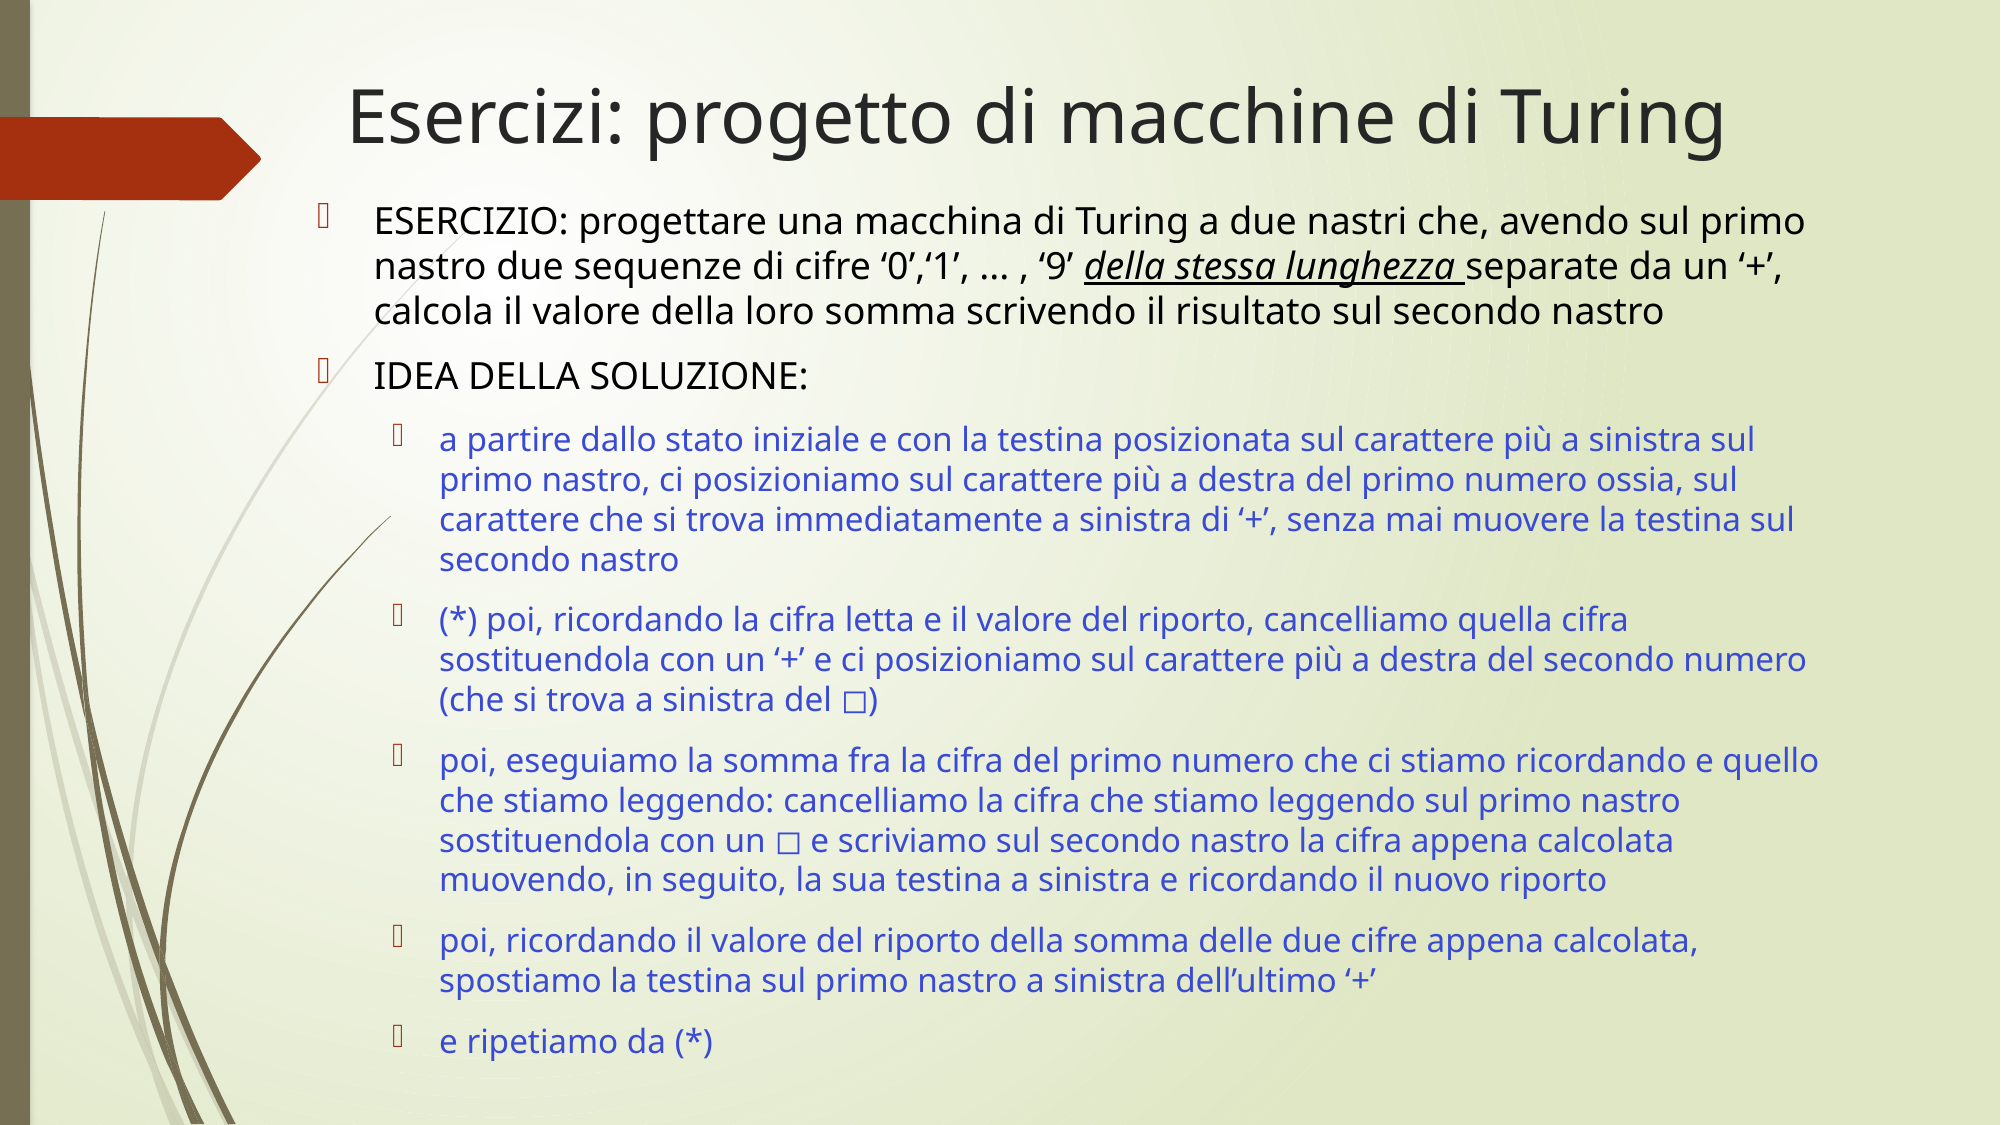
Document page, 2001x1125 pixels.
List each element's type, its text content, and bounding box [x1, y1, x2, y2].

title Esercizi: progetto di macchine di Turing [331, 61, 1829, 174]
list ESERCIZIO: progettare una macchina di Turing a due nastri che, avendo sul primo nastro due sequenze di cifre ‘0’,‘1’, ... , ‘9’ della stessa lunghezza separate da un ‘+’, calcola il valore della loro somma scrivendo il risultato sul secondo nastro IDEA DELLA SOLUZIONE: a partire dallo stato iniziale e con la testina posizionata sul carattere più a sinistra sul primo nastro, ci posizioniamo sul carattere più a destra del primo numero ossia, sul carattere che si trova immediatamente a sinistra di ‘+’, senza mai muovere la testina sul secondo nastro (*) poi, ricordando la cifra letta e il valore del riporto, cancelliamo quella cifra sostituendola con un ‘+’ e ci posizioniamo sul carattere più a destra del secondo numero (che si trova a sinistra del ◻) poi, eseguiamo la somma fra la cifra del primo numero che ci stiamo ricordando e quello che stiamo leggendo: cancelliamo la cifra che stiamo leggendo sul primo nastro sostituendola con un ◻ e scriviamo sul secondo nastro la cifra appena calcolata muovendo, in seguito, la sua testina a sinistra e ricordando il nuovo riporto poi, ricordando il valore del riporto della somma delle due cifre appena calcolata, spostiamo la testina sul primo nastro a sinistra dell’ultimo ‘+’ e ripetiamo da (*) [302, 189, 1858, 1097]
